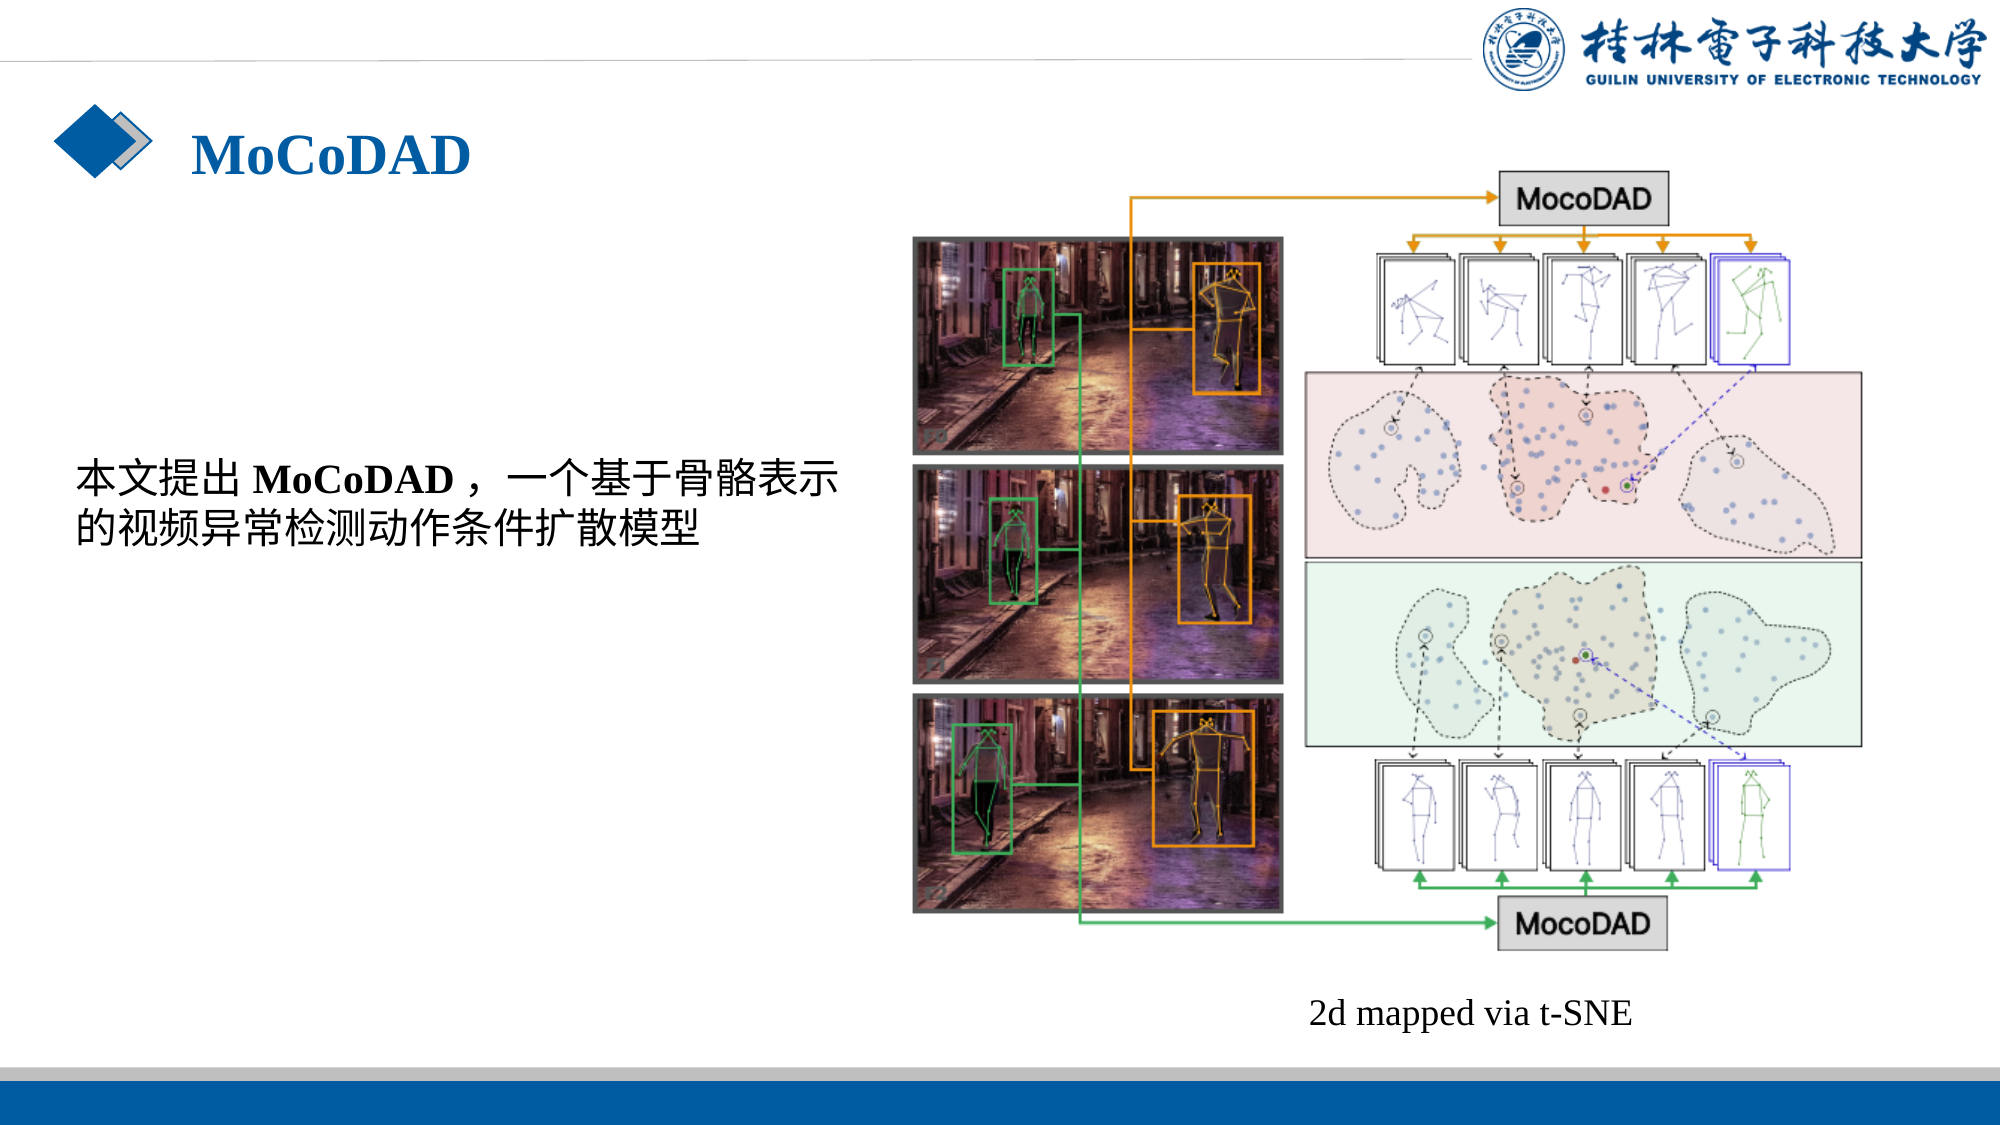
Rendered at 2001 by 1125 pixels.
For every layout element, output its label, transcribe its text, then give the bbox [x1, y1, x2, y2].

text_box 2d mapped via t-SNE [1294, 999, 1673, 1040]
picture [1483, 8, 1987, 91]
text_box MoCoDAD [176, 108, 915, 182]
text_box [0, 1066, 2000, 1082]
picture [874, 159, 1897, 999]
text_box [52, 102, 138, 180]
text_box 本文提出MoCoDAD，一个基于骨骼表示的视频异常检测动作条件扩散模型 [60, 444, 874, 559]
text_box [113, 111, 153, 171]
text_box [0, 1082, 2000, 1125]
